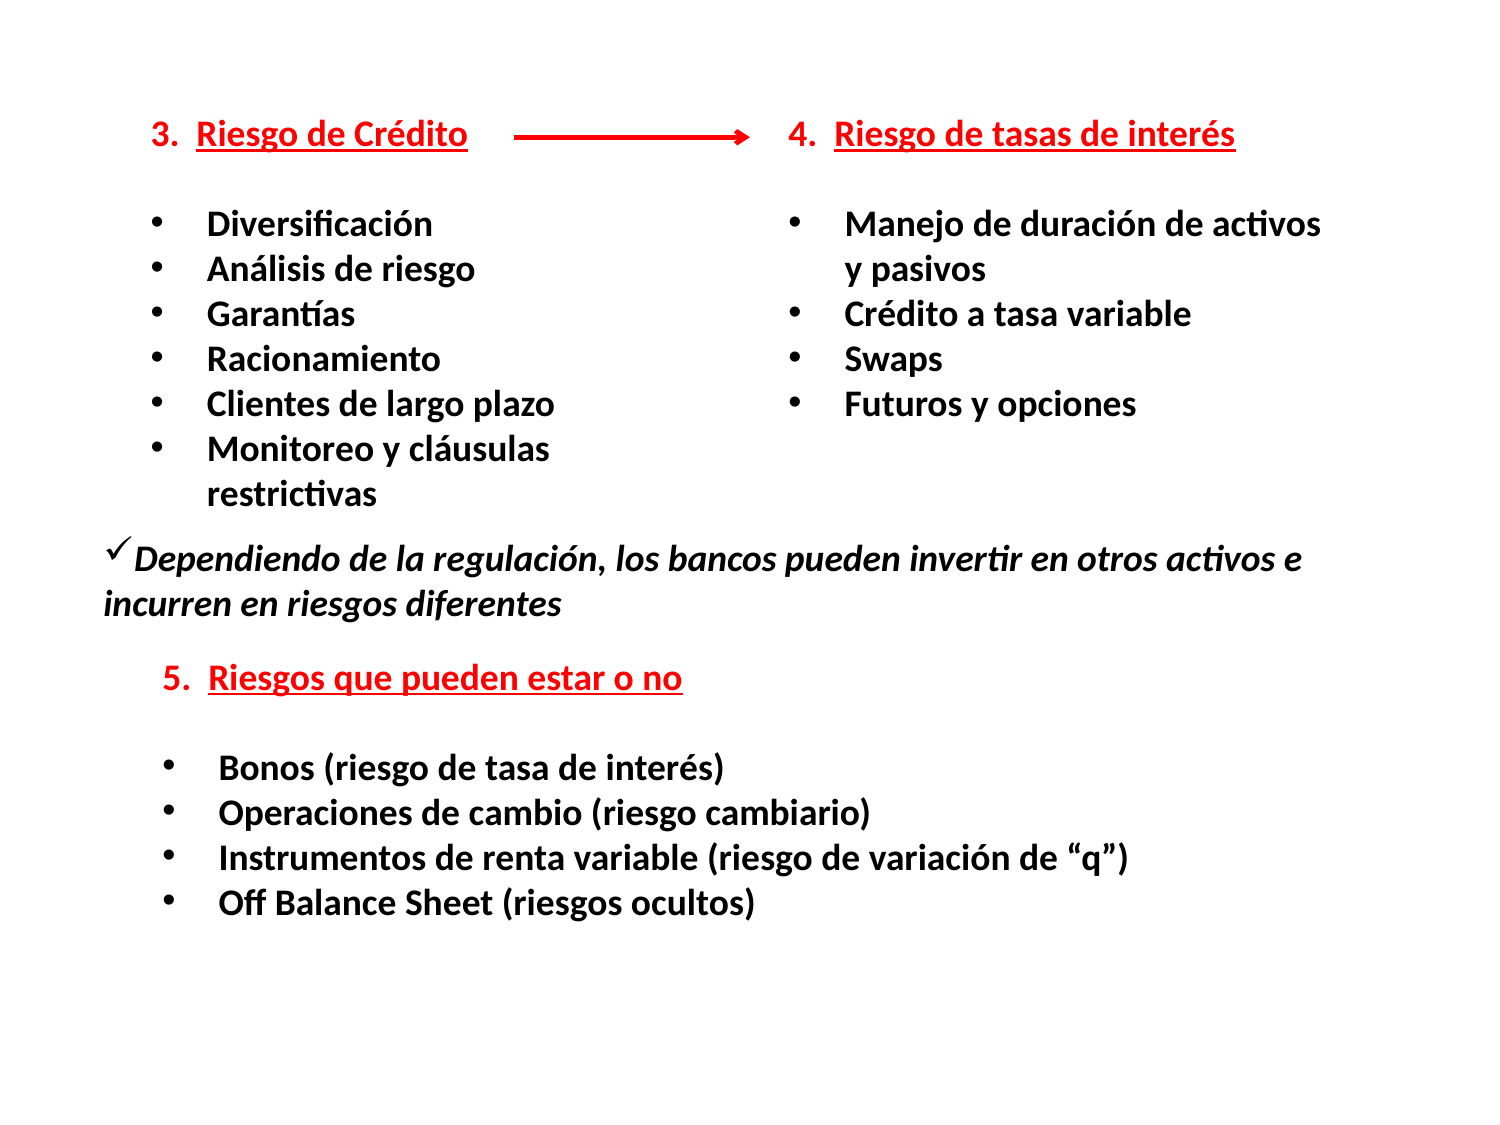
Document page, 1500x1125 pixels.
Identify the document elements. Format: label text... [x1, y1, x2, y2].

text_box 5. Riesgos que pueden estar o no Bonos (riesgo de tasa de interés) Operaciones de cambio (riesgo cambiario) Instrumentos de renta variable (riesgo de variación de “q”) Off Balance Sheet (riesgos ocultos) [147, 645, 1199, 930]
text_box 4. Riesgo de tasas de interés Manejo de duración de activos y pasivos Crédito a tasa variable Swaps Futuros y opciones [773, 101, 1353, 477]
text_box Dependiendo de la regulación, los bancos pueden invertir en otros activos e incurren en riesgos diferentes [88, 527, 1436, 632]
text_box 3. Riesgo de Crédito Diversificación Análisis de riesgo Garantías Racionamiento Clientes de largo plazo Monitoreo y cláusulas restrictivas [135, 101, 715, 522]
